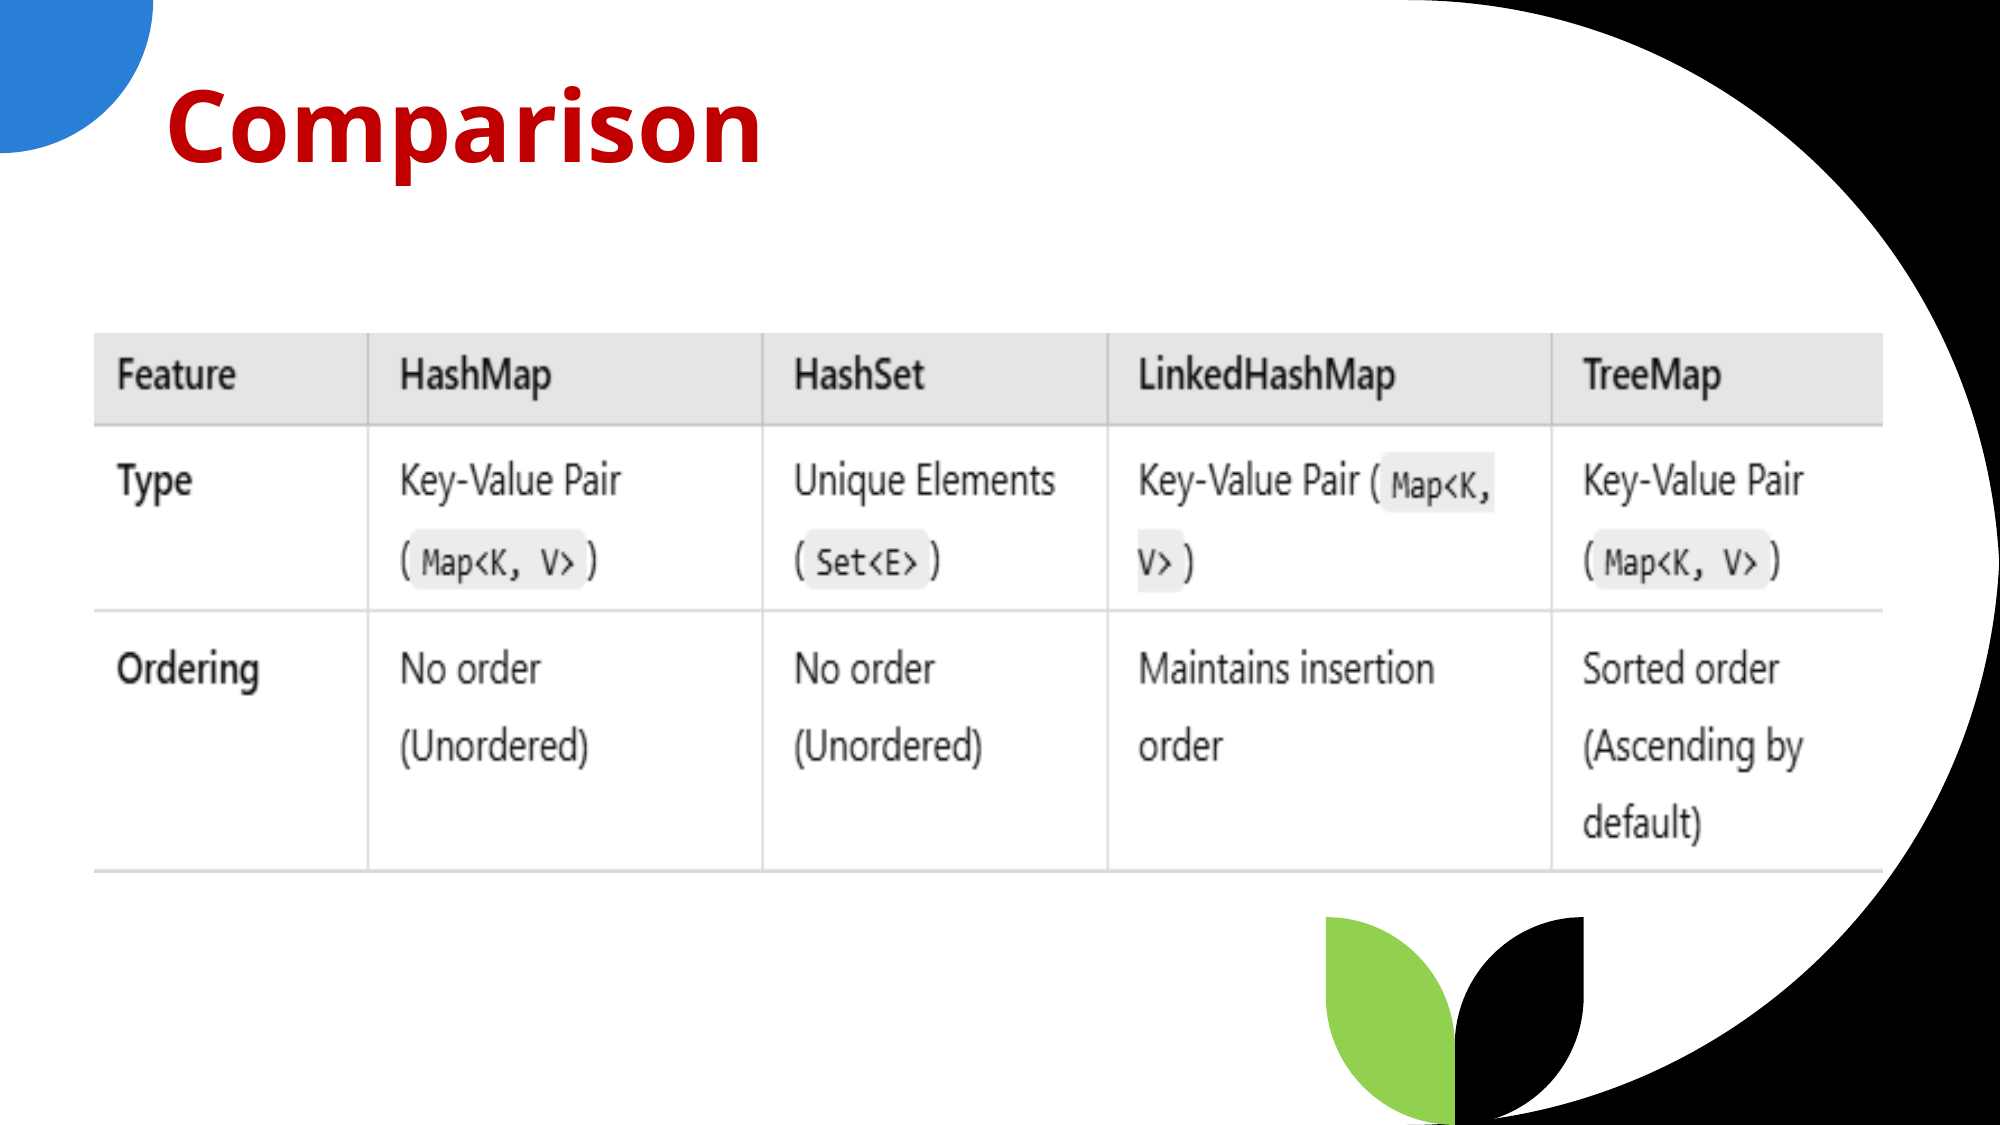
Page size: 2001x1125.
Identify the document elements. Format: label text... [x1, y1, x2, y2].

title Comparison [149, 50, 1754, 192]
picture [94, 332, 1883, 873]
